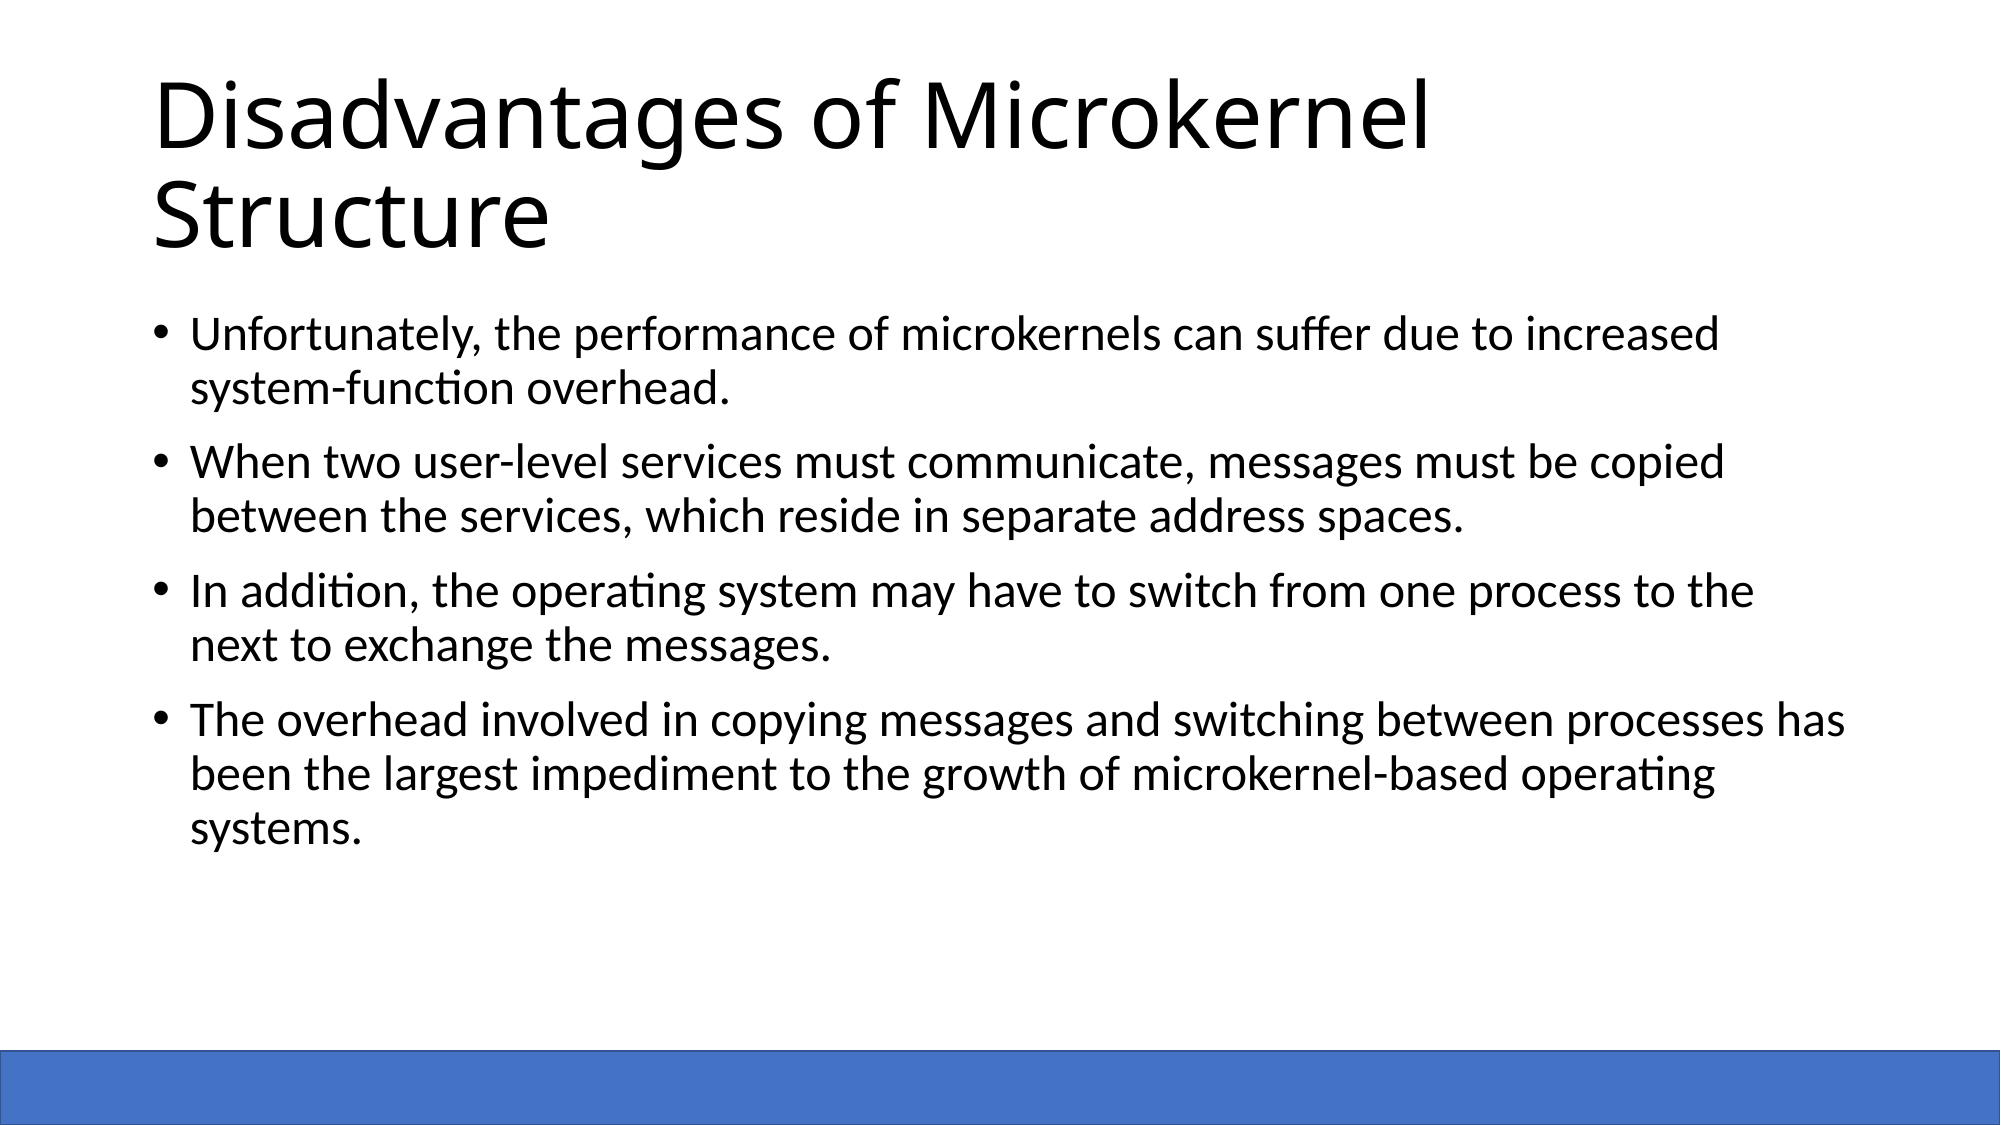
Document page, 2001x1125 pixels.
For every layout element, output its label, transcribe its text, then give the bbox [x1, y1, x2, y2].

text_box [0, 1050, 2000, 1125]
list Unfortunately, the performance of microkernels can suffer due to increased system-function overhead. When two user-level services must communicate, messages must be copied between the services, which reside in separate address spaces. In addition, the operating system may have to switch from one process to the next to exchange the messages. The overhead involved in copying messages and switching between processes has been the largest impediment to the growth of microkernel-based operating systems. [137, 299, 1863, 1014]
title Disadvantages of Microkernel Structure [137, 59, 1863, 278]
